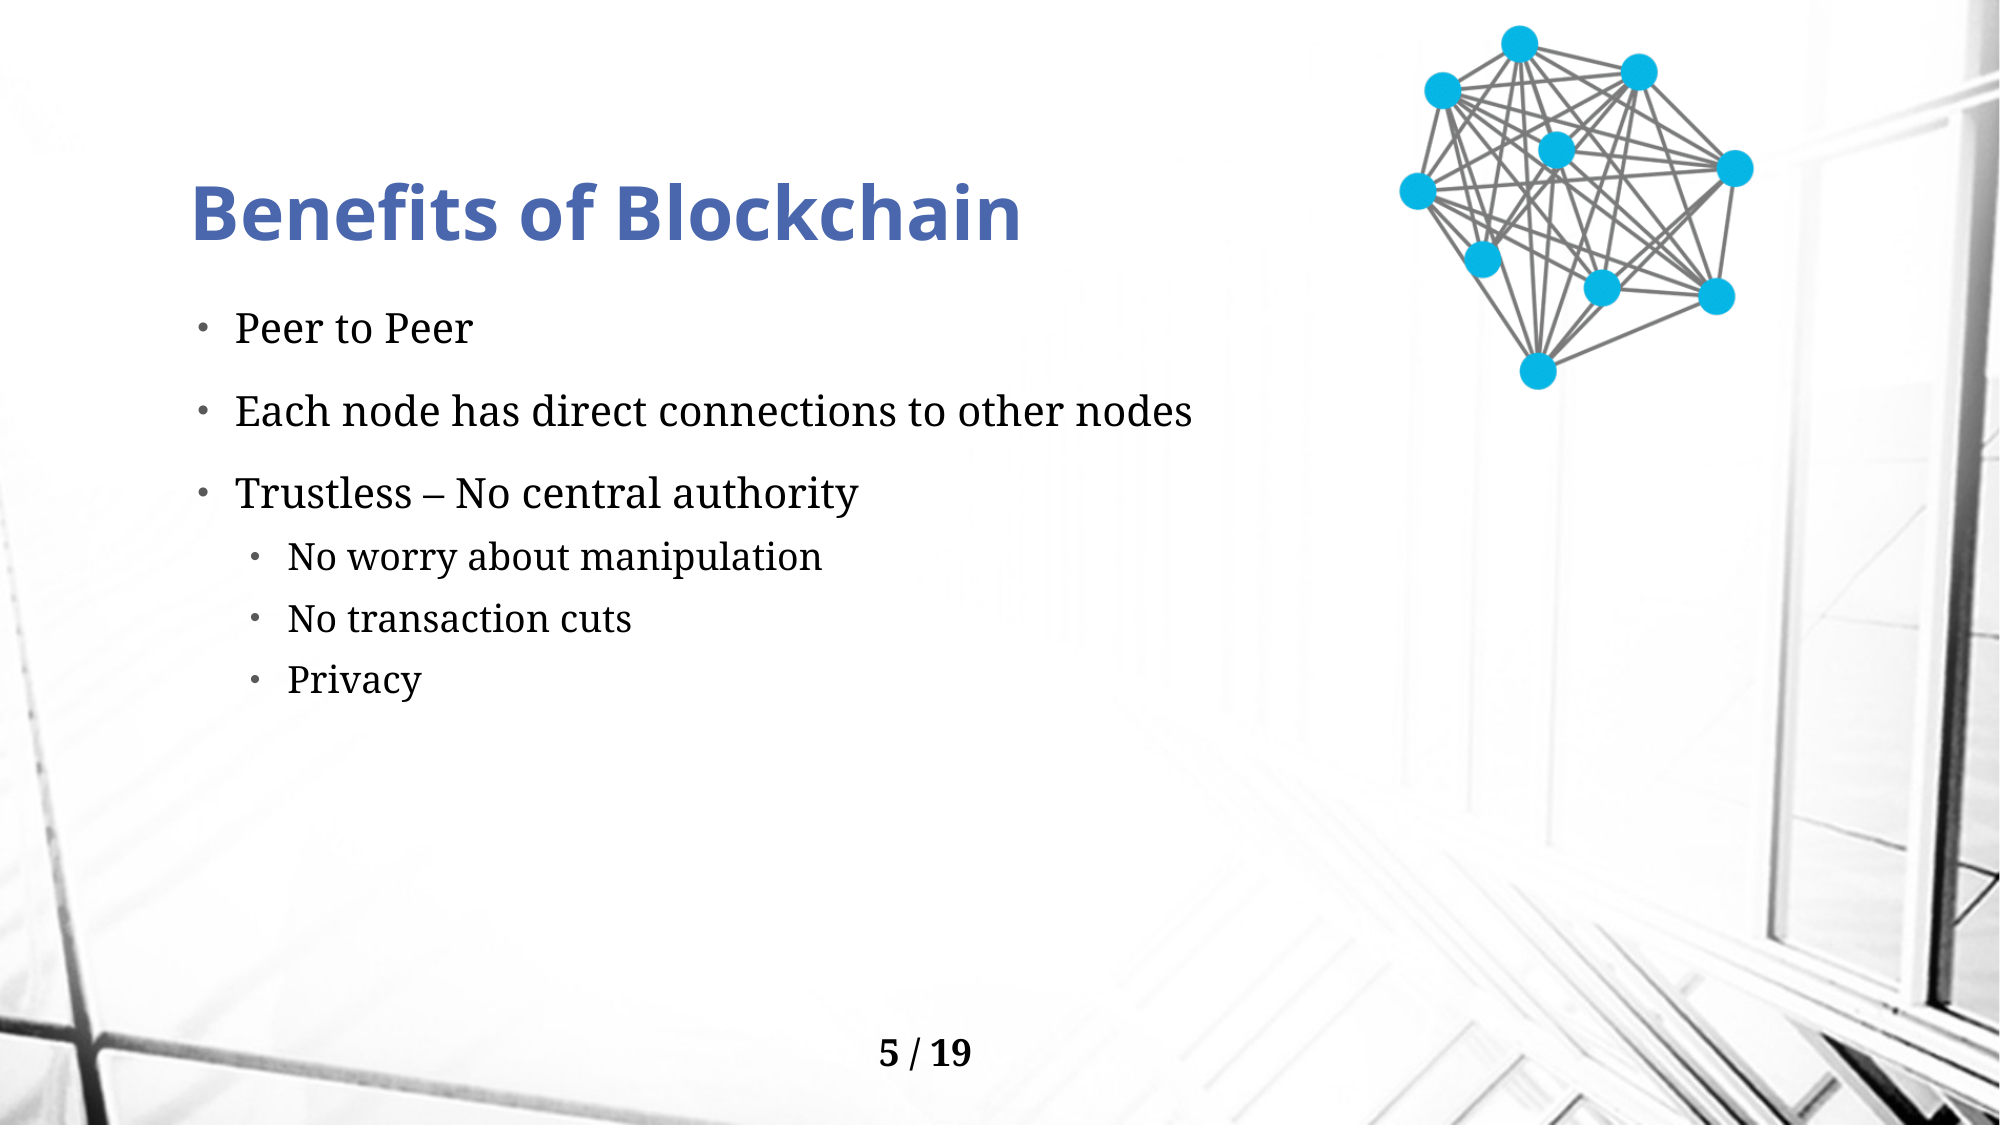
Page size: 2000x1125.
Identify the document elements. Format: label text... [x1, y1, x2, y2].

picture [0, 0, 2000, 1125]
title Benefits of Blockchain [174, 87, 1374, 263]
list Peer to Peer Each node has direct connections to other nodes Trustless – No central authority No worry about manipulation No transaction cuts Privacy [174, 299, 1600, 988]
slide_number 5 / 19 [787, 1031, 988, 1077]
